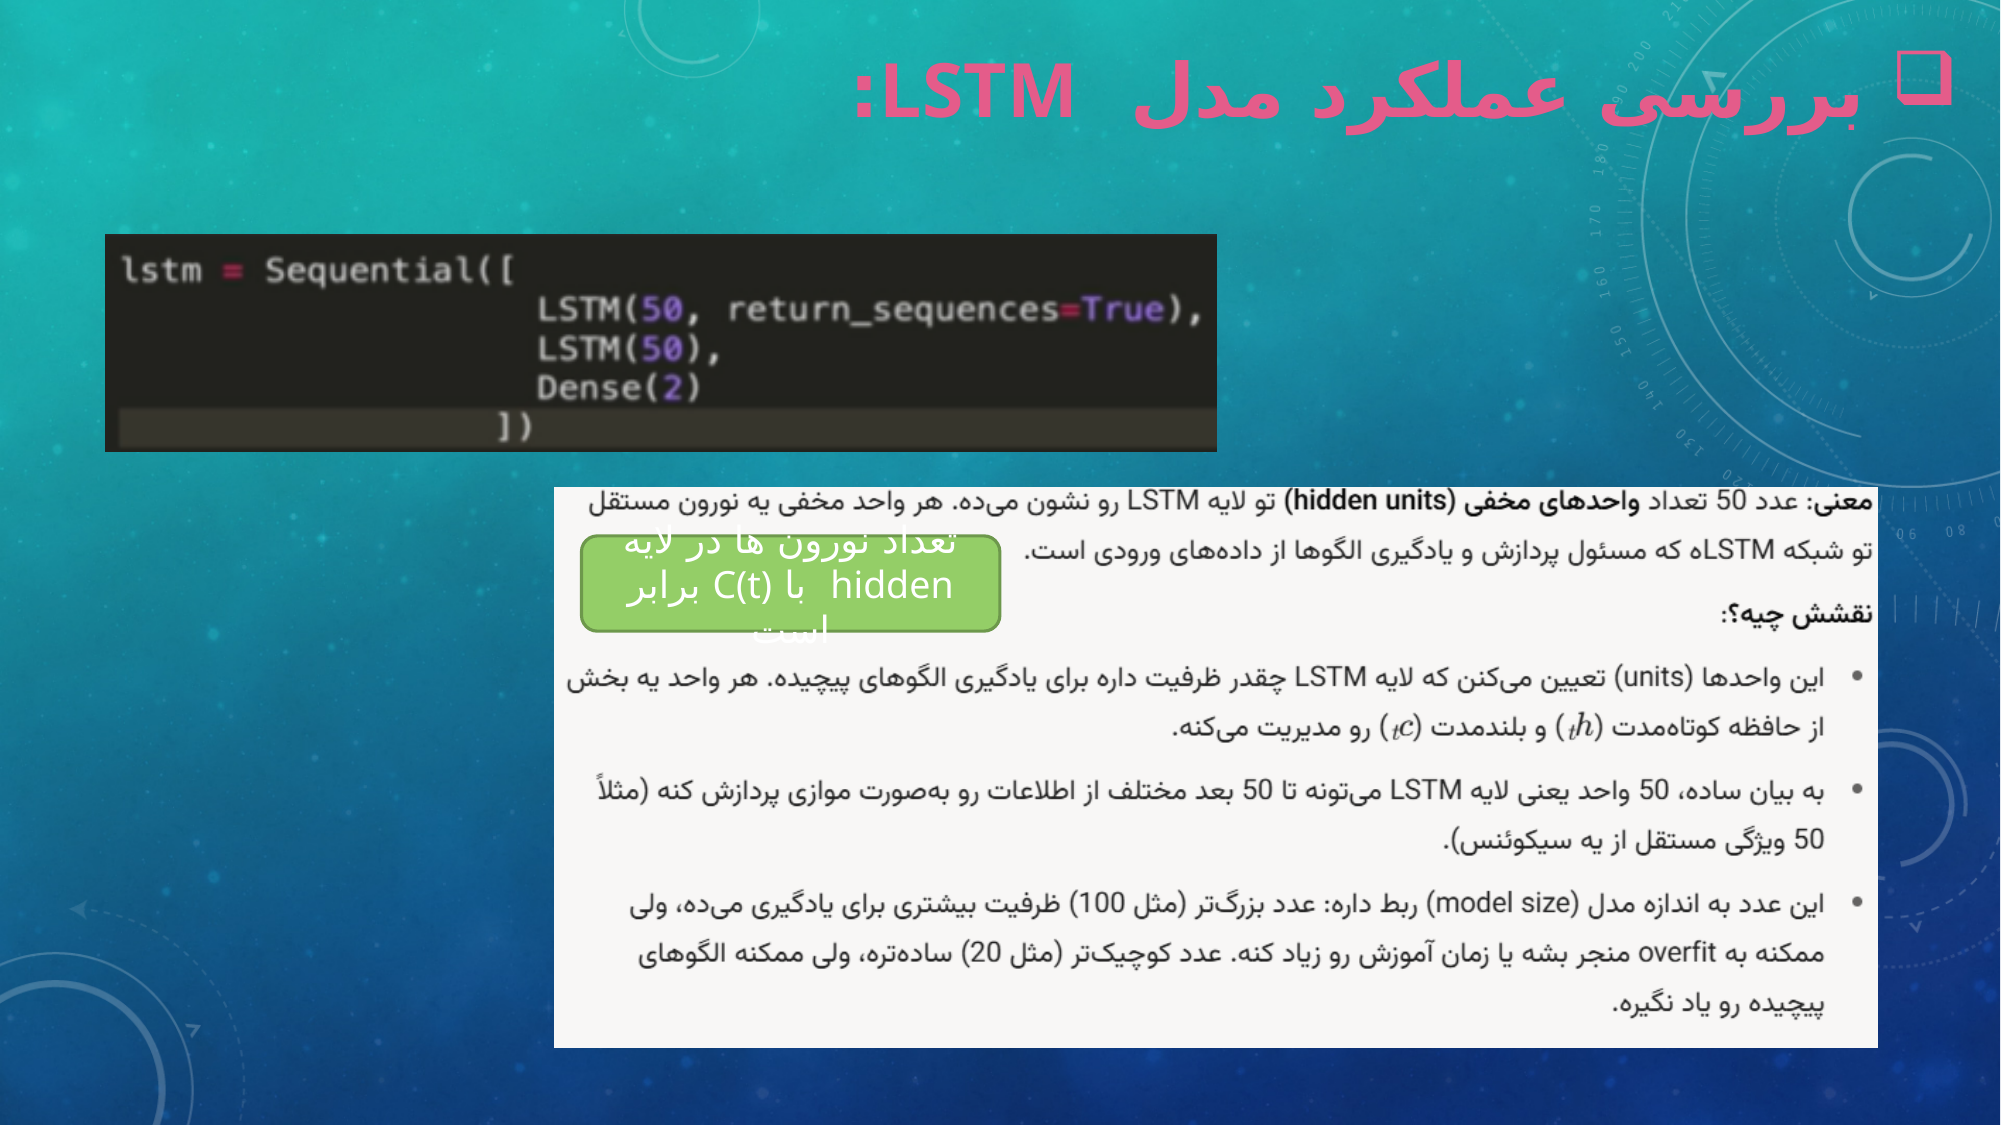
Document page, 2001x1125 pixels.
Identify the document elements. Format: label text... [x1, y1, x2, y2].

text_box بررسی عملکرد مدل LSTM: [312, 0, 1975, 207]
picture [0, 0, 2001, 1125]
